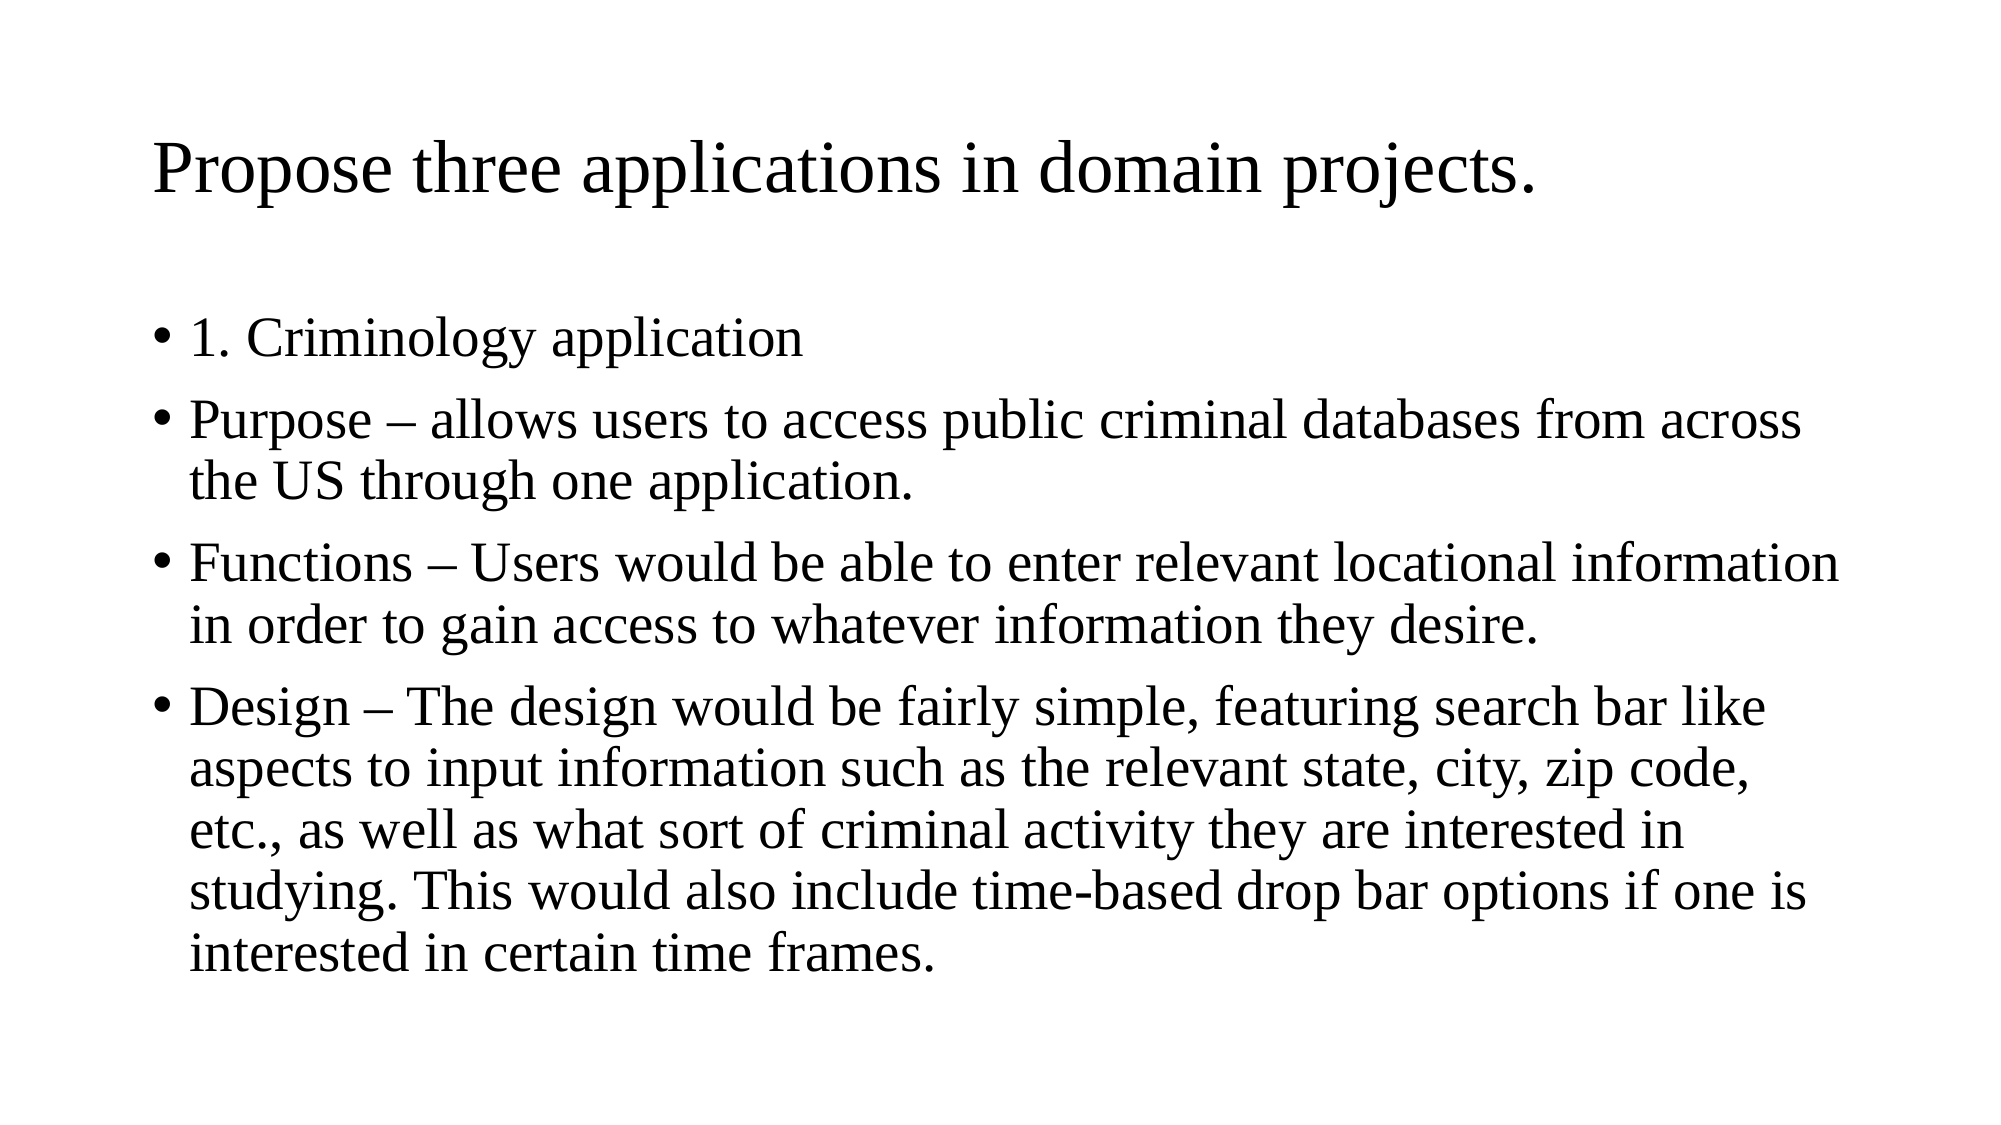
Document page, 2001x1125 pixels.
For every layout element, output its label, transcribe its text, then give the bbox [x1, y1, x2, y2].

list 1. Criminology application Purpose – allows users to access public criminal databases from across the US through one application. Functions – Users would be able to enter relevant locational information in order to gain access to whatever information they desire. Design – The design would be fairly simple, featuring search bar like aspects to input information such as the relevant state, city, zip code, etc., as well as what sort of criminal activity they are interested in studying. This would also include time-based drop bar options if one is interested in certain time frames. [137, 299, 1863, 1014]
title Propose three applications in domain projects. [137, 59, 1863, 278]
